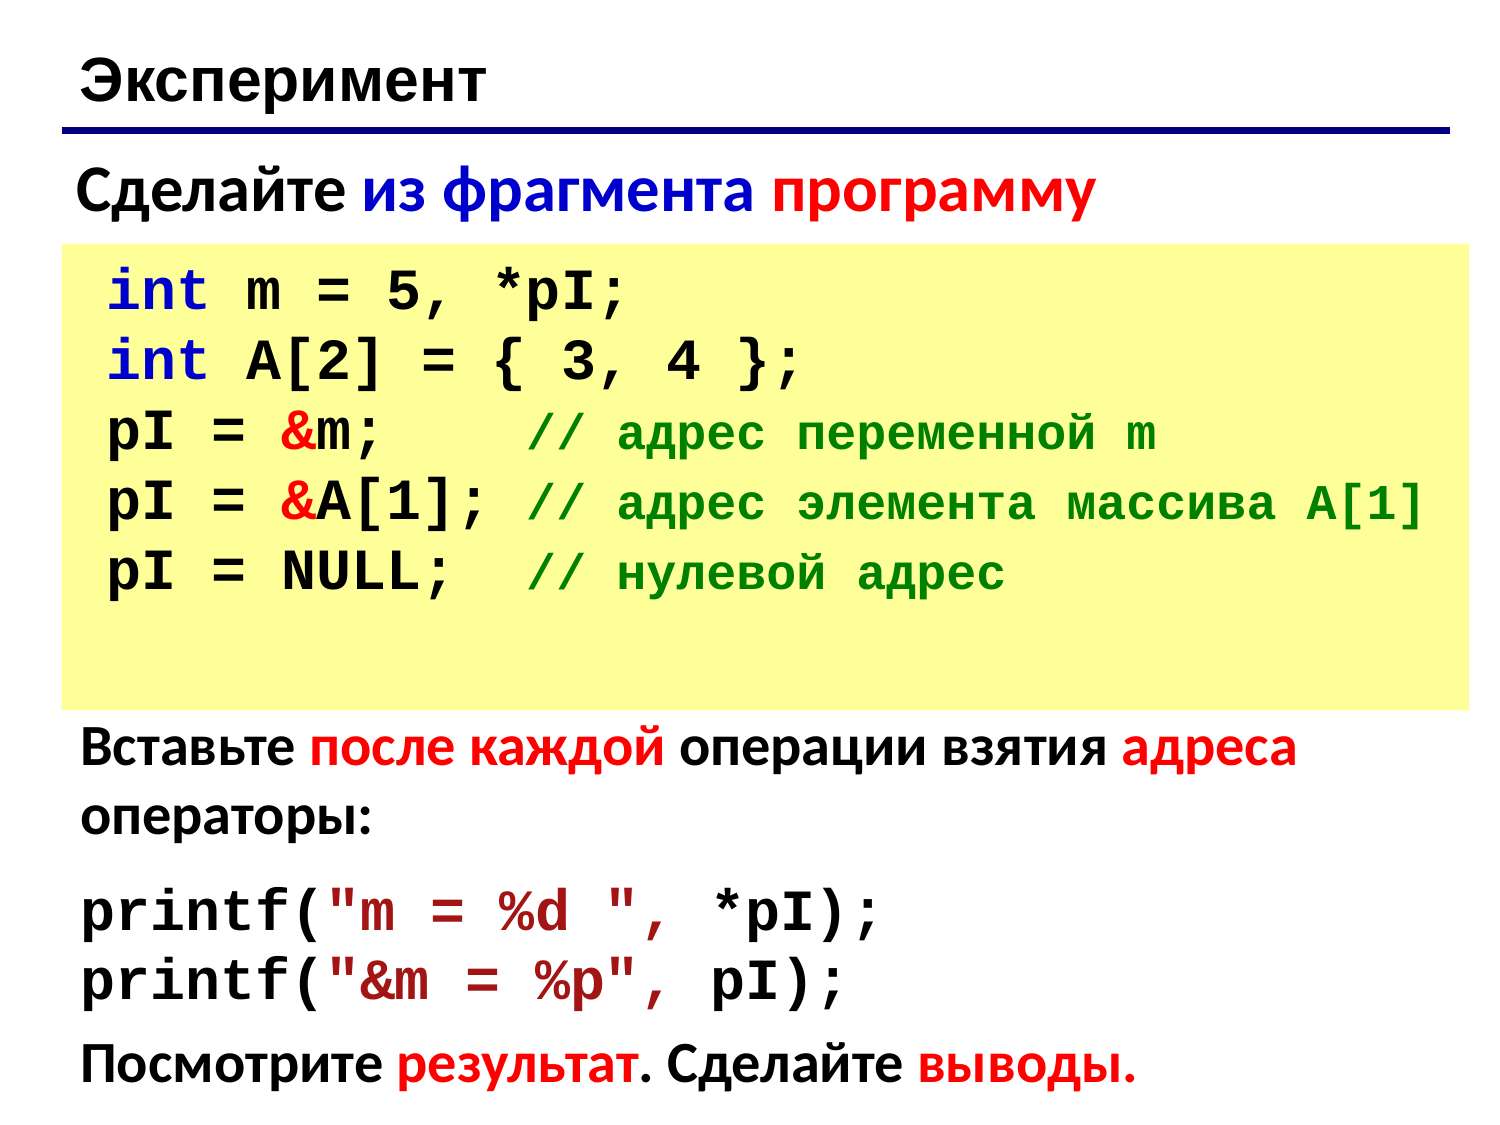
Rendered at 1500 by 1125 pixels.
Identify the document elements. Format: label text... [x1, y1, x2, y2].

text_box Эксперимент [64, 31, 1401, 121]
text_box Вставьте после каждой операции взятия адреса операторы: printf("m = %d ", *pI); printf("&m = %p", pI); Посмотрите результат. Сделайте выводы. [65, 699, 1451, 1102]
text_box int m = 5, *pI; int A[2] = { 3, 4 }; pI = &m; // адрес переменной m pI = &A[1]; // адрес элемента массива A[1] pI = NULL; // нулевой адрес [61, 243, 1470, 711]
text_box Сделайте из фрагмента программу [61, 137, 1341, 233]
